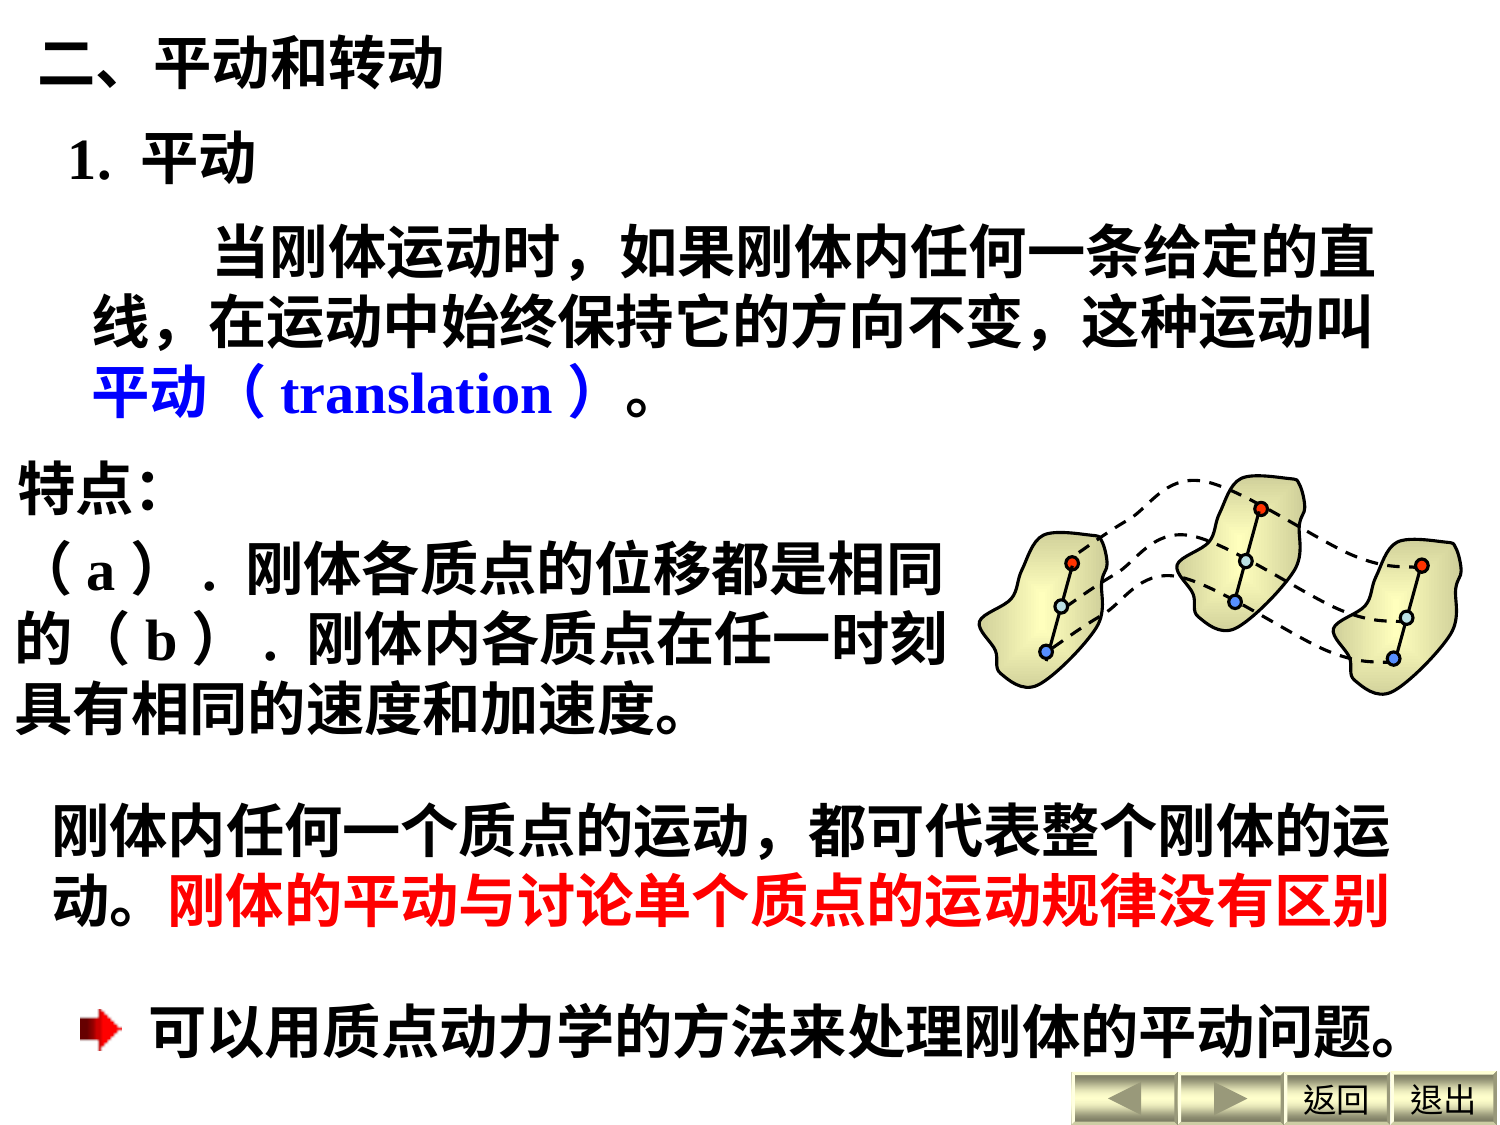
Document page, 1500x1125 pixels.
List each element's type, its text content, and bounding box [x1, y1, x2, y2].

text_box 刚体内任何一个质点的运动，都可代表整个刚体的运动。刚体的平动与讨论单个质点的运动规律没有区别 [36, 786, 1441, 942]
text_box 1. 平动 [53, 113, 337, 199]
text_box 二、平动和转动 [22, 19, 550, 104]
text_box 可以用质点动力学的方法来处理刚体的平动问题。 [65, 987, 1462, 1073]
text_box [976, 472, 1462, 700]
text_box 特点： [2, 444, 208, 530]
picture [80, 1009, 122, 1051]
text_box （a）. 刚体各质点的位移都是相同的（b）. 刚体内各质点在任一时刻具有相同的速度和加速度。 [0, 524, 977, 750]
text_box 当刚体运动时，如果刚体内任何一条给定的直线，在运动中始终保持它的方向不变，这种运动叫平动（translation）。 [76, 208, 1400, 433]
